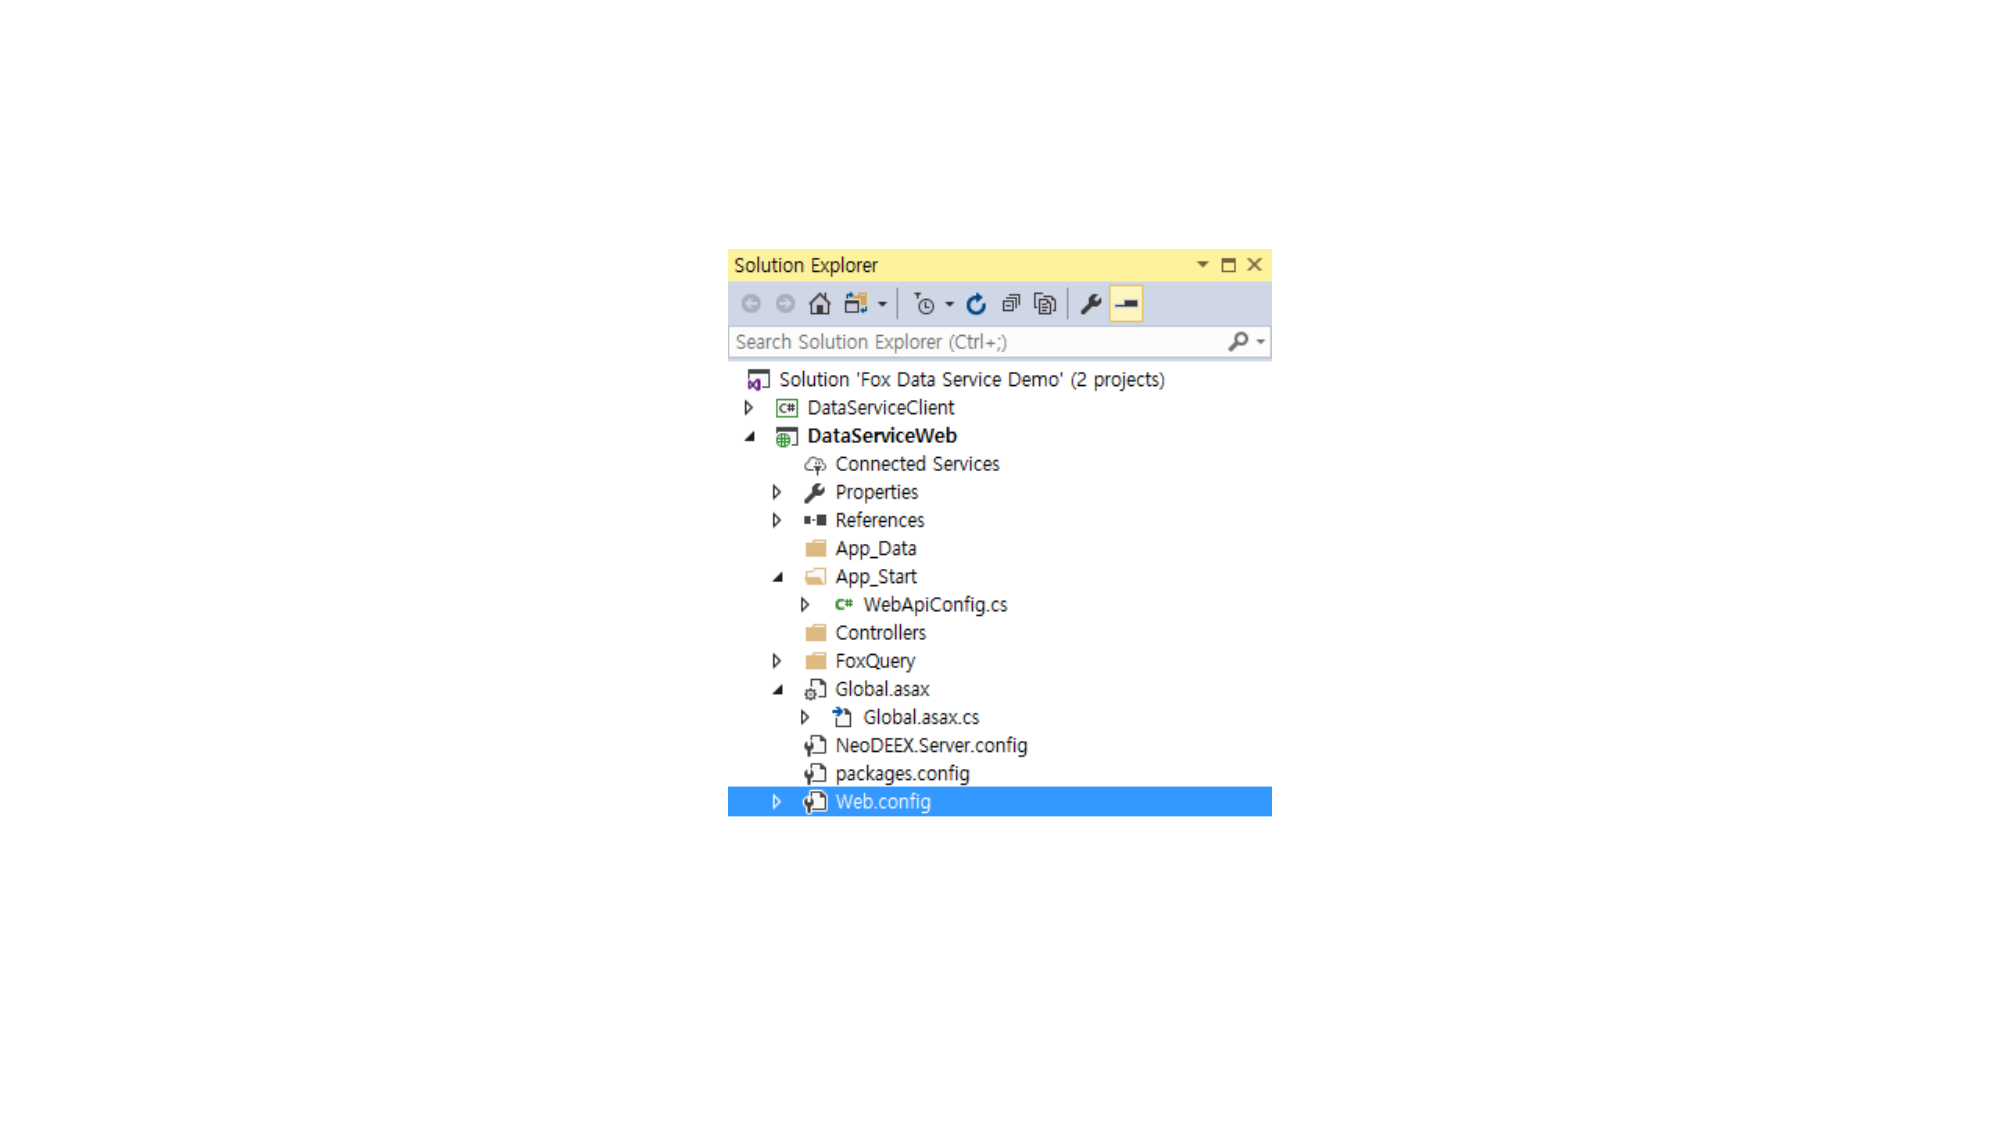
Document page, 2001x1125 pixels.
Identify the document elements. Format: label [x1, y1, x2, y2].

picture [728, 249, 1272, 876]
